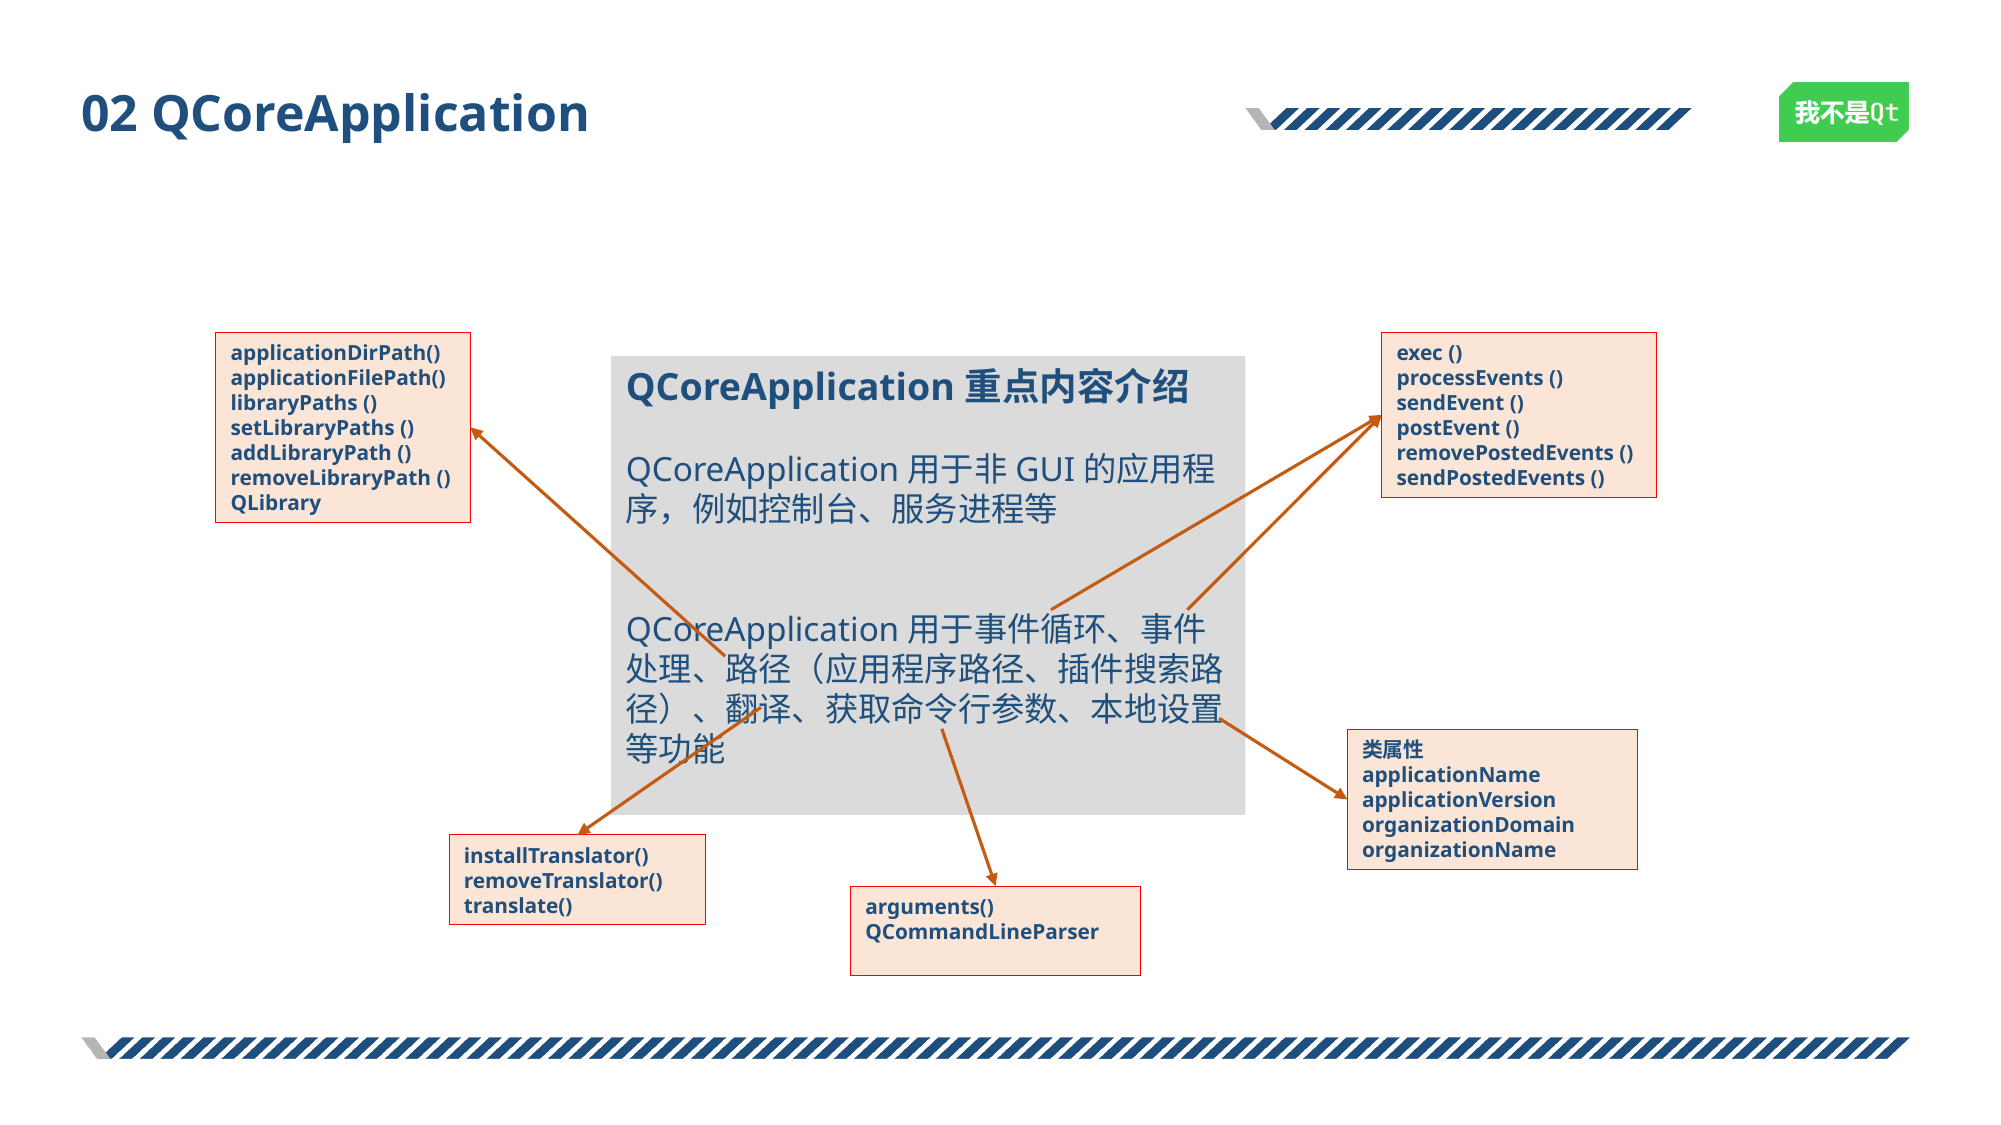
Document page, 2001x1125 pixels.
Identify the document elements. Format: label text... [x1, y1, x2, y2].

text_box applicationDirPath() applicationFilePath() libraryPaths () setLibraryPaths () addLibraryPath () removeLibraryPath () QLibrary [215, 332, 471, 523]
text_box installTranslator() removeTranslator() translate() [449, 834, 706, 925]
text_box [577, 707, 762, 835]
picture [1245, 108, 1692, 130]
text_box arguments() QCommandLineParser [850, 886, 1141, 976]
text_box 02 QCoreApplication [66, 73, 606, 149]
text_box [941, 728, 996, 887]
picture [81, 1037, 1910, 1059]
picture [1779, 82, 1909, 142]
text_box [1051, 415, 1187, 610]
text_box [1187, 415, 1382, 610]
text_box exec () processEvents () sendEvent () postEvent () removePostedEvents () sendPostedEvents () [1381, 332, 1657, 498]
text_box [1219, 718, 1348, 801]
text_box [470, 428, 726, 657]
text_box QCoreApplication重点内容介绍 QCoreApplication用于非GUI的应用程序，例如控制台、服务进程等 QCoreApplication用于事件循环、事件处理、路径（应用程序路径、插件搜索路径）、翻译、获取命令行参数、本地设置等功能 [611, 355, 1246, 815]
text_box 类属性 applicationName applicationVersion organizationDomain organizationName [1347, 729, 1638, 870]
